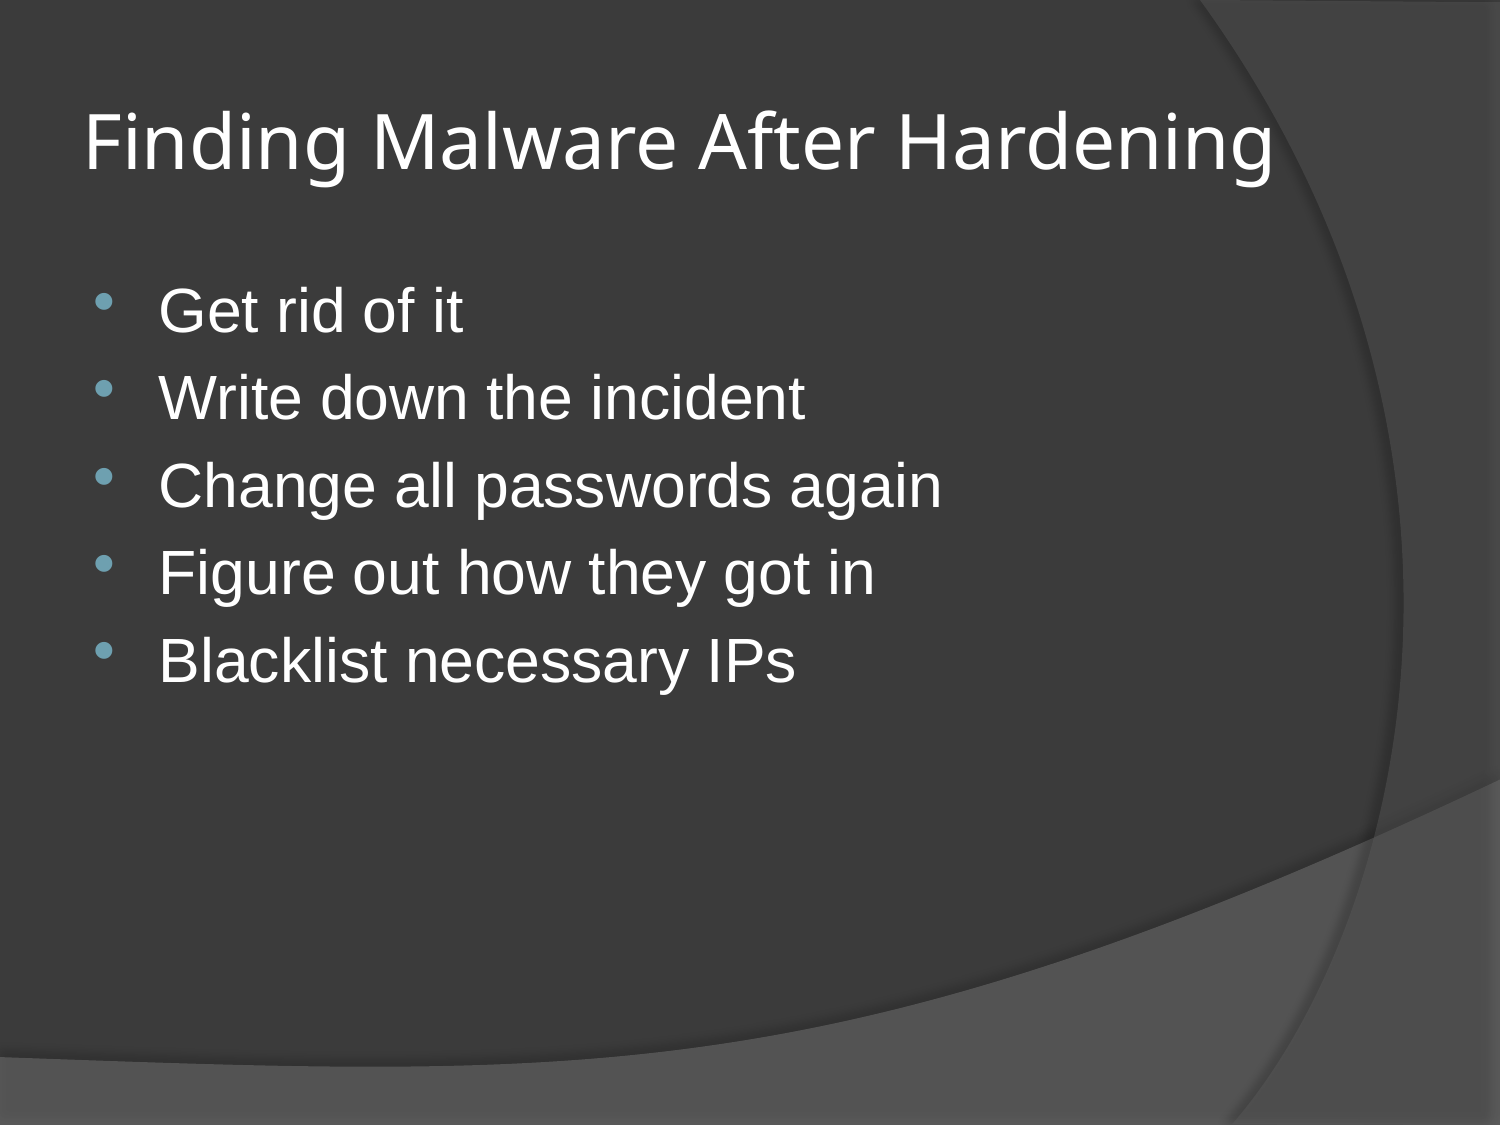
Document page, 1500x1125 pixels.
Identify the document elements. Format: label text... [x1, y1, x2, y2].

list Get rid of it Write down the incident Change all passwords again Figure out how they got in Blacklist necessary IPs [75, 262, 1300, 1005]
title Finding Malware After Hardening [75, 45, 1300, 233]
